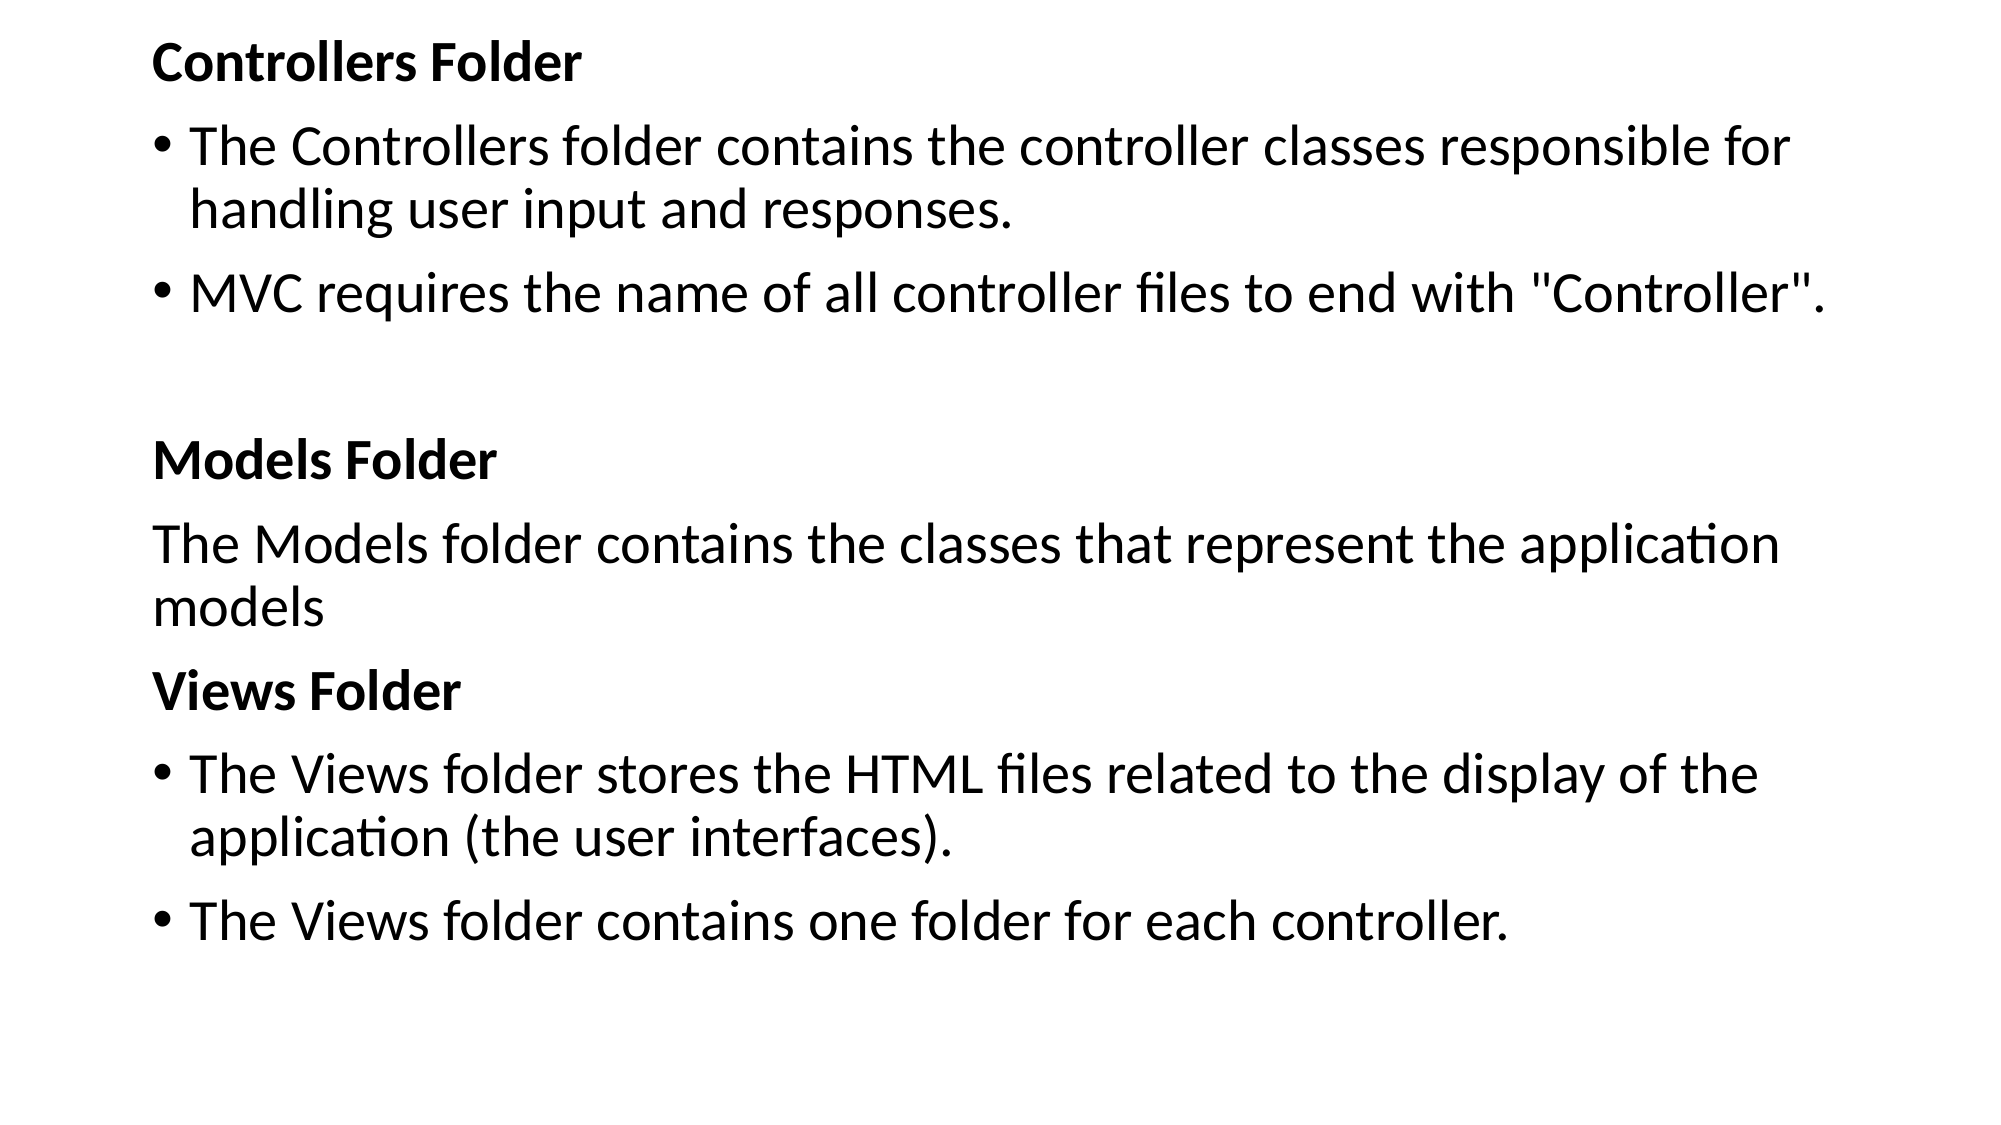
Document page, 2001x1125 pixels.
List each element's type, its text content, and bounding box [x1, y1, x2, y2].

list Controllers Folder The Controllers folder contains the controller classes responsible for handling user input and responses. MVC requires the name of all controller files to end with "Controller". Models Folder The Models folder contains the classes that represent the application models Views Folder The Views folder stores the HTML files related to the display of the application (the user interfaces). The Views folder contains one folder for each controller. [137, 23, 1863, 1014]
